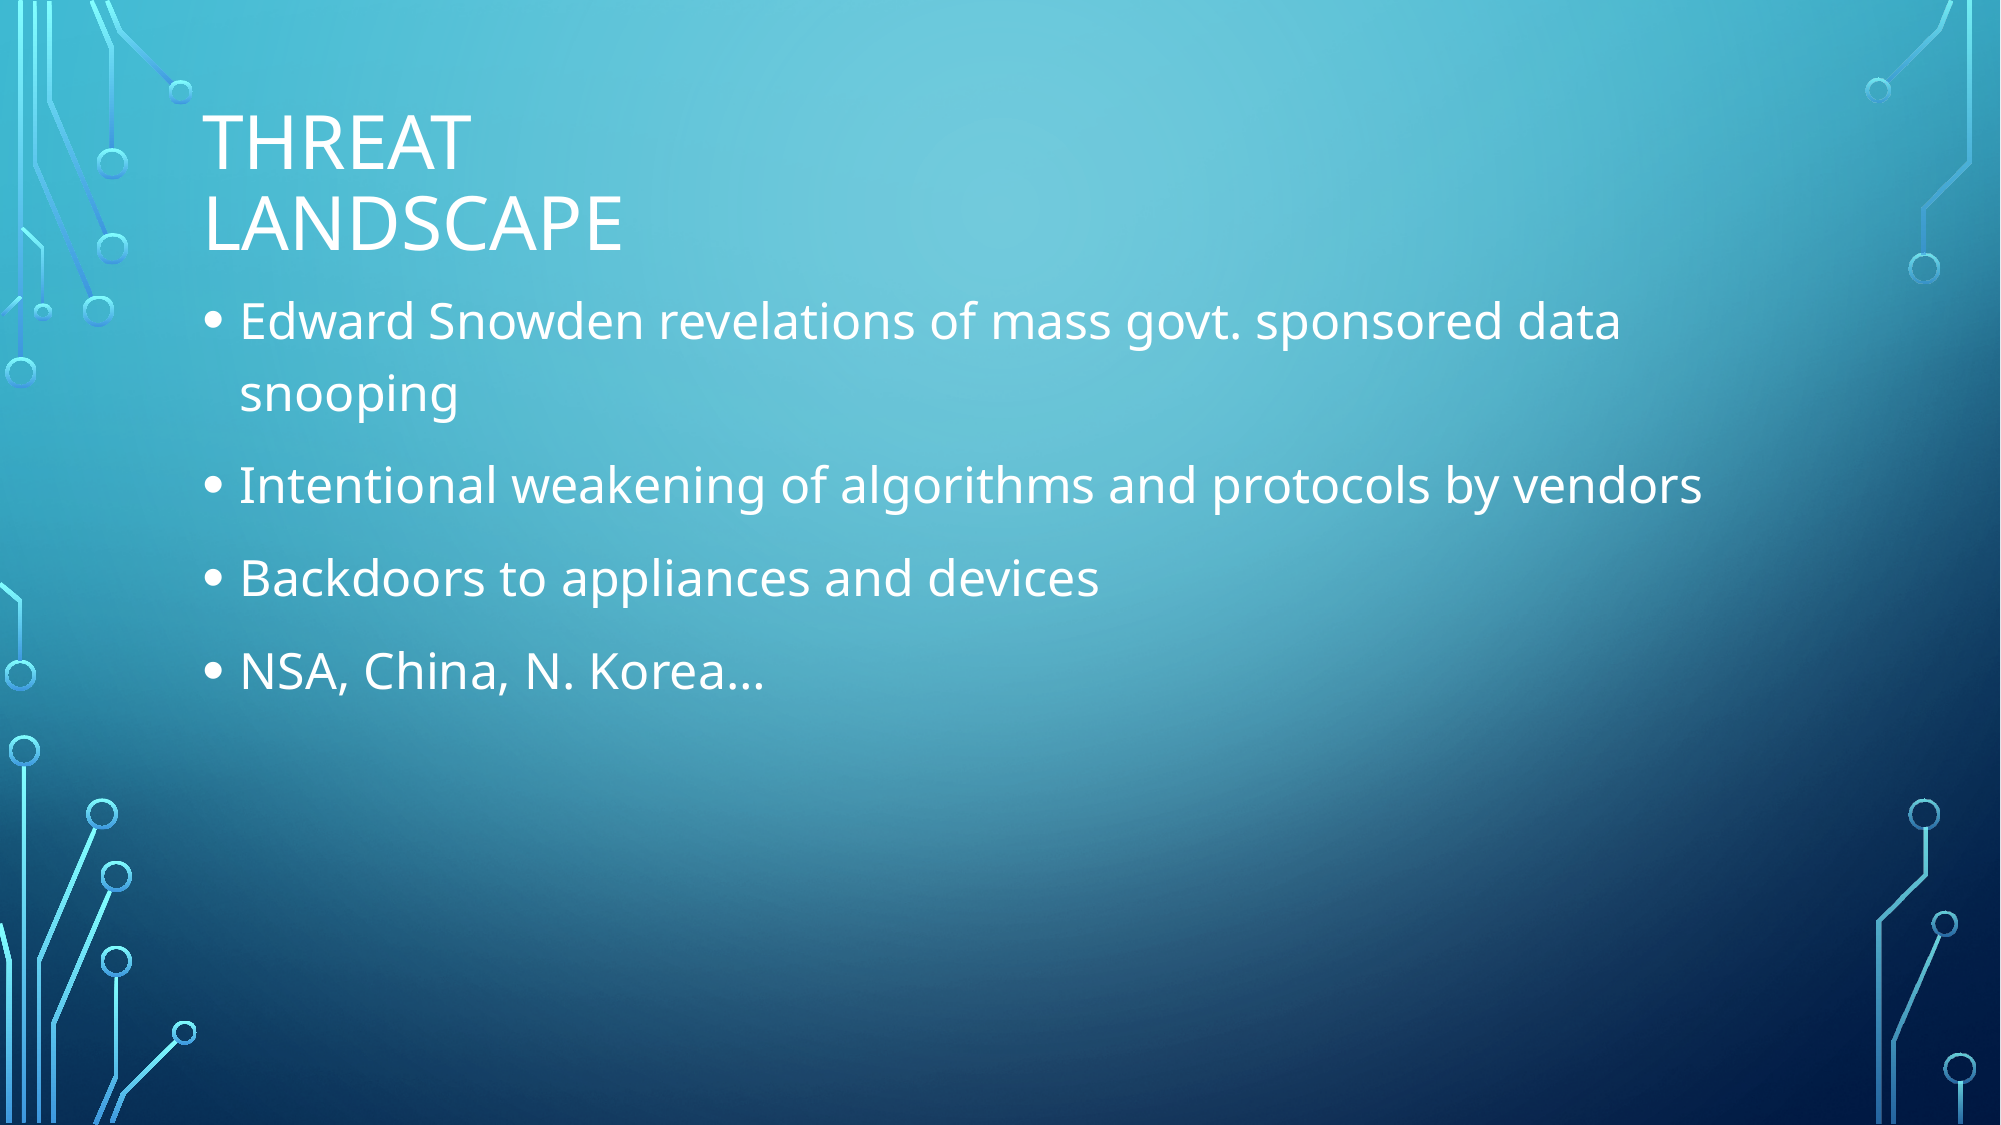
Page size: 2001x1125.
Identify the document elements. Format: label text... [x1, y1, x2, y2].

title Threat landscape [187, 101, 861, 269]
list Edward Snowden revelations of mass govt. sponsored data snooping Intentional weakening of algorithms and protocols by vendors Backdoors to appliances and devices NSA, China, N. Korea… [187, 269, 1813, 679]
